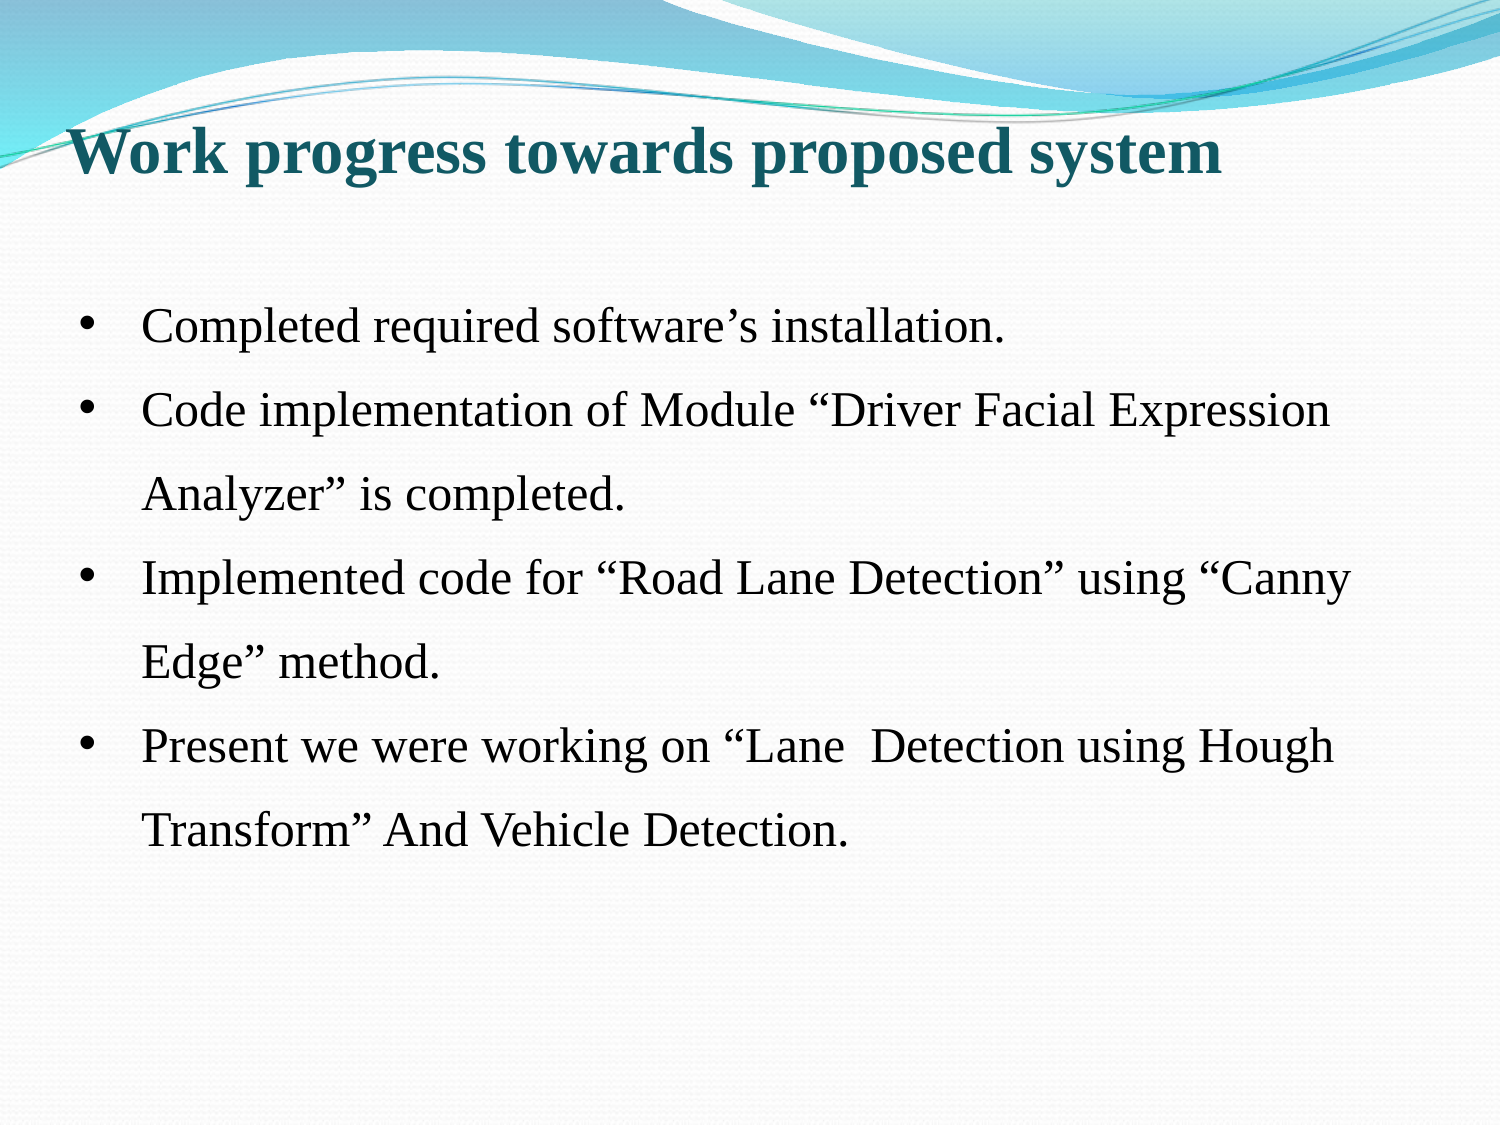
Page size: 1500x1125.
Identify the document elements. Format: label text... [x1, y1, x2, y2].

picture [0, 0, 1500, 1125]
text_box Completed required software’s installation. Code implementation of Module “Driver Facial Expression Analyzer” is completed. Implemented code for “Road Lane Detection” using “Canny Edge” method. Present we were working on “Lane Detection using Hough Transform” And Vehicle Detection. [50, 253, 1444, 1063]
text_box Work progress towards proposed system [50, 99, 1366, 172]
